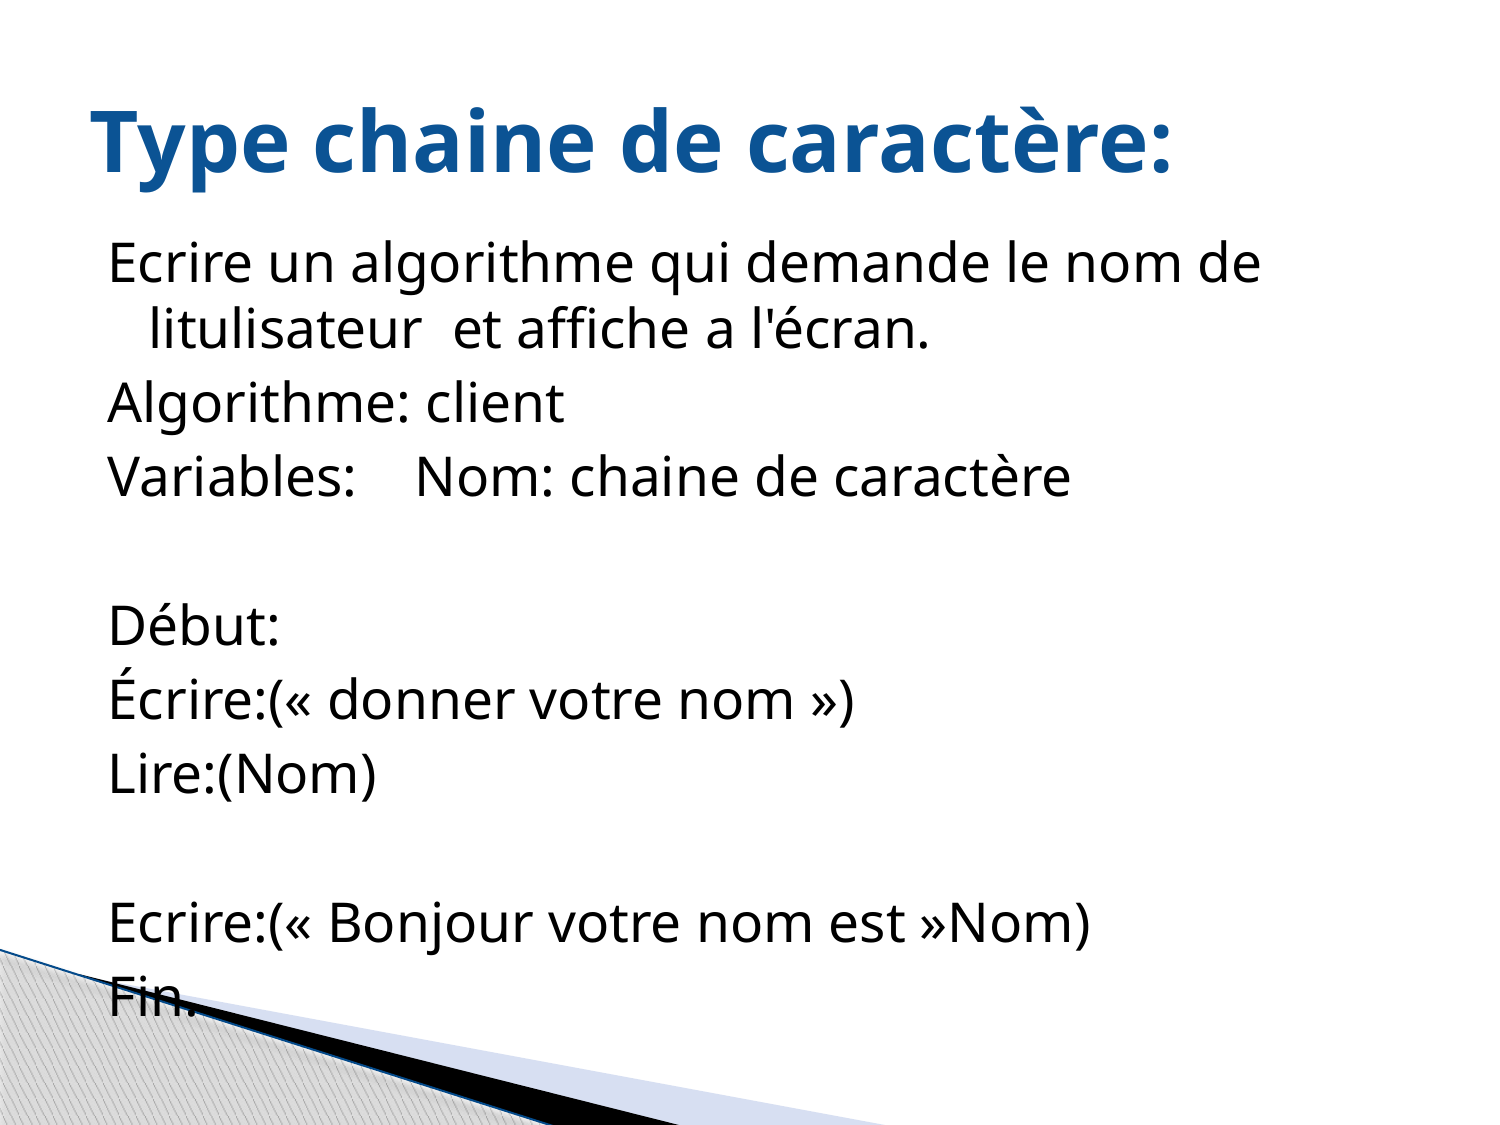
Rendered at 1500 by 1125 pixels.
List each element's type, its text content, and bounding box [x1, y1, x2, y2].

list Ecrire un algorithme qui demande le nom de litulisateur et affiche a l'écran. Algorithme: client Variables: Nom: chaine de caractère Début: Écrire:(« donner votre nom ») Lire:(Nom) Ecrire:(« Bonjour votre nom est »Nom) Fin. [75, 233, 1425, 1035]
title Type chaine de caractère: [75, 45, 1425, 233]
